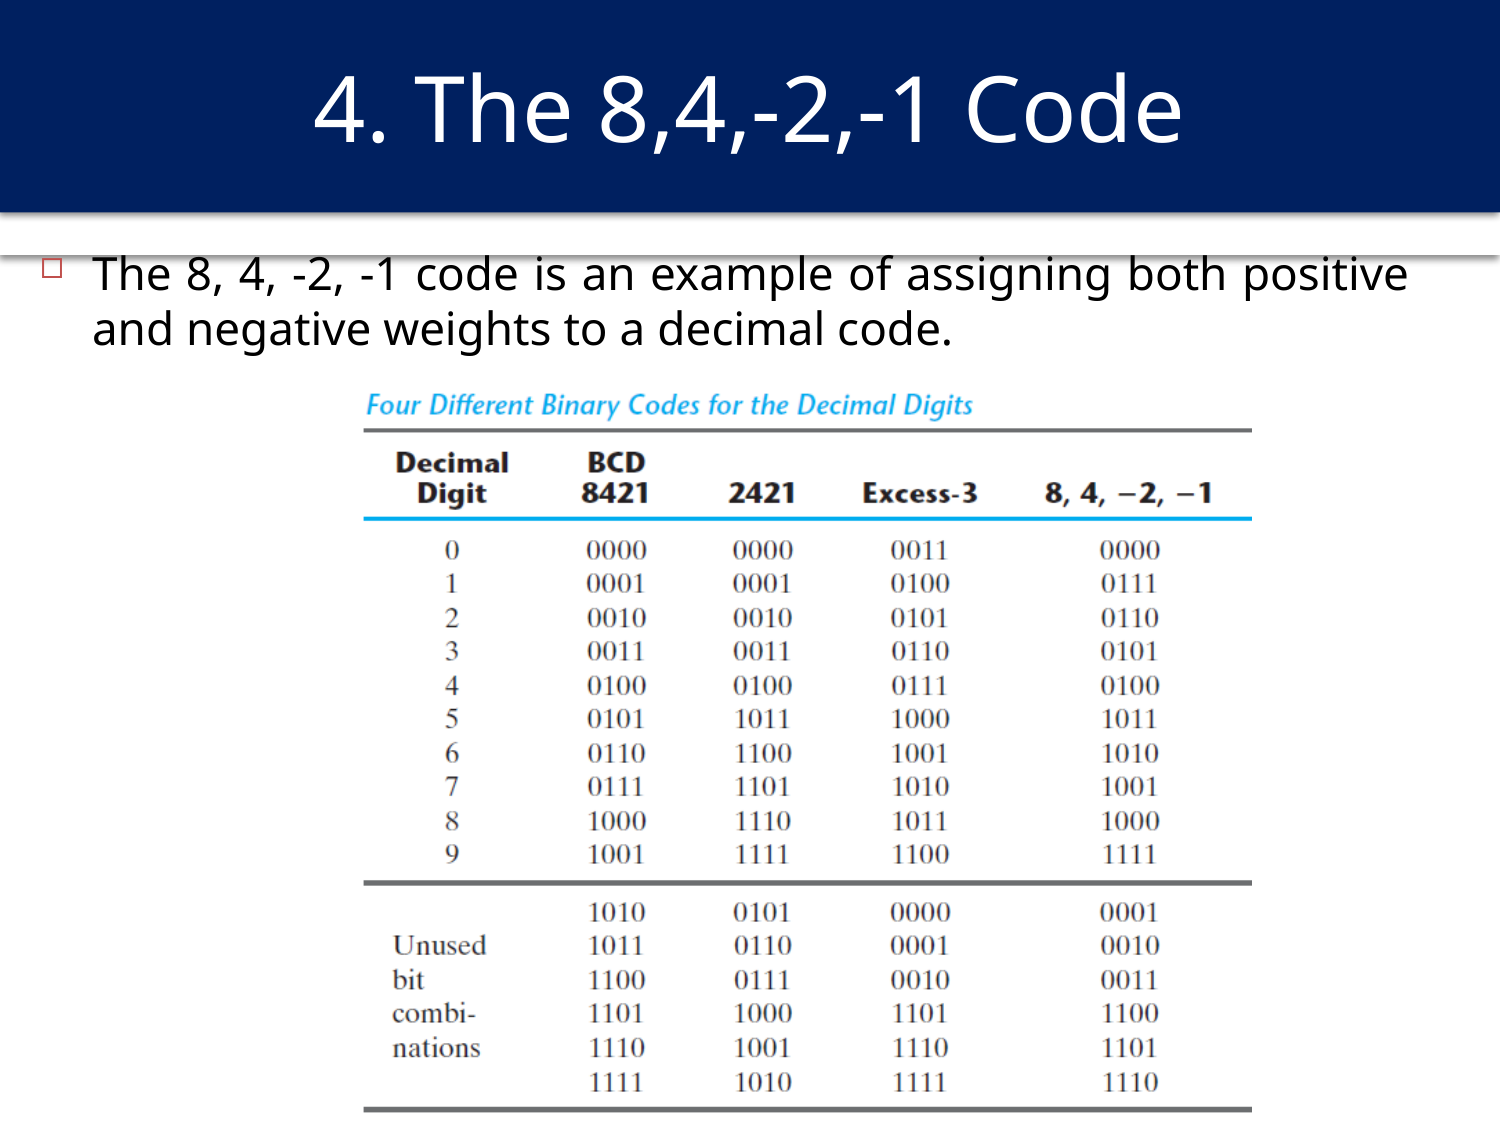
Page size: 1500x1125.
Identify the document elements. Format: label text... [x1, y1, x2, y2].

title 4. The 8,4,-2,-1 Code [0, 37, 1500, 175]
picture [349, 387, 1253, 1125]
list The 8, 4, -2, -1 code is an example of assigning both positive and negative weights to a decimal code. [24, 237, 1425, 1125]
